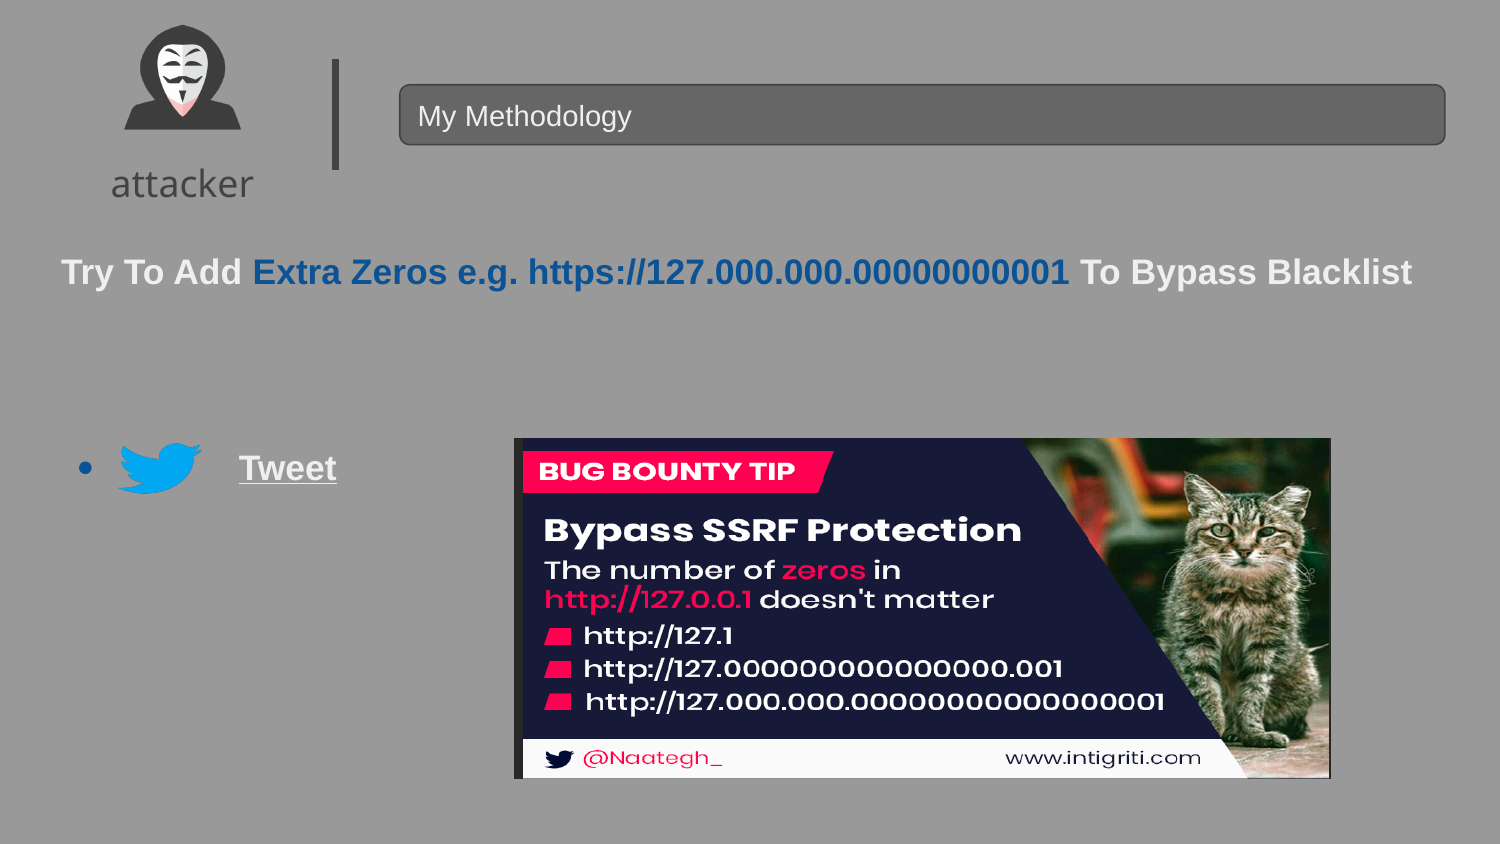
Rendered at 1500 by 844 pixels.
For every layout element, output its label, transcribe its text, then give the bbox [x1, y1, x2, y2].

text_box Try To Add Extra Zeros e.g. https://127.000.000.00000000001 To Bypass Blacklist [46, 227, 1500, 401]
picture [118, 438, 202, 499]
text_box attacker [47, 144, 318, 205]
picture [82, 0, 283, 170]
picture [514, 438, 1331, 779]
text_box My Methodology [399, 84, 1445, 145]
text_box [333, 59, 339, 170]
text_box Tweet [41, 429, 555, 490]
